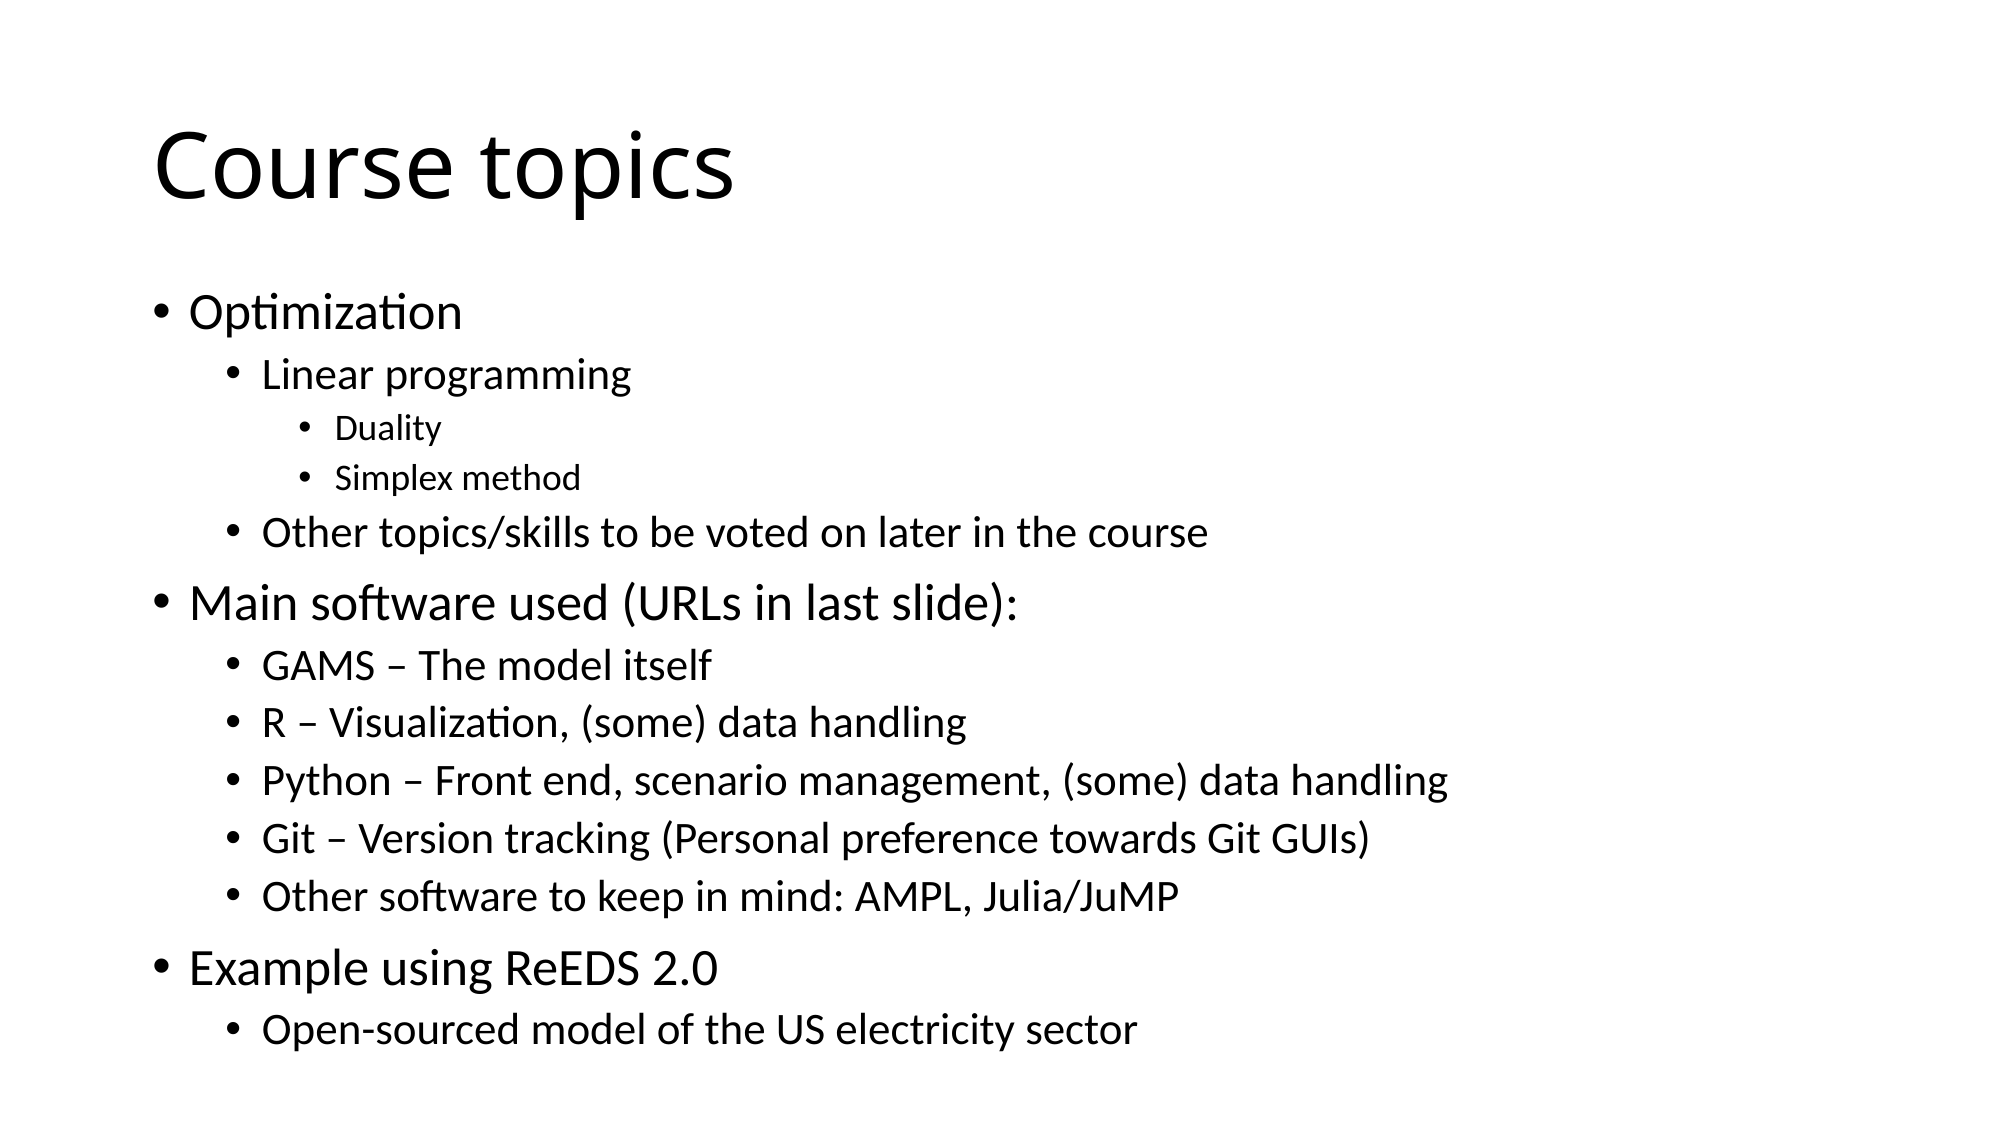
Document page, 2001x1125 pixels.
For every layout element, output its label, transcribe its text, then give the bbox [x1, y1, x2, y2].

list Optimization Linear programming Duality Simplex method Other topics/skills to be voted on later in the course Main software used (URLs in last slide): GAMS – The model itself R – Visualization, (some) data handling Python – Front end, scenario management, (some) data handling Git – Version tracking (Personal preference towards Git GUIs) Other software to keep in mind: AMPL, Julia/JuMP Example using ReEDS 2.0 Open-sourced model of the US electricity sector [137, 277, 1863, 1062]
title Course topics [137, 59, 1863, 277]
